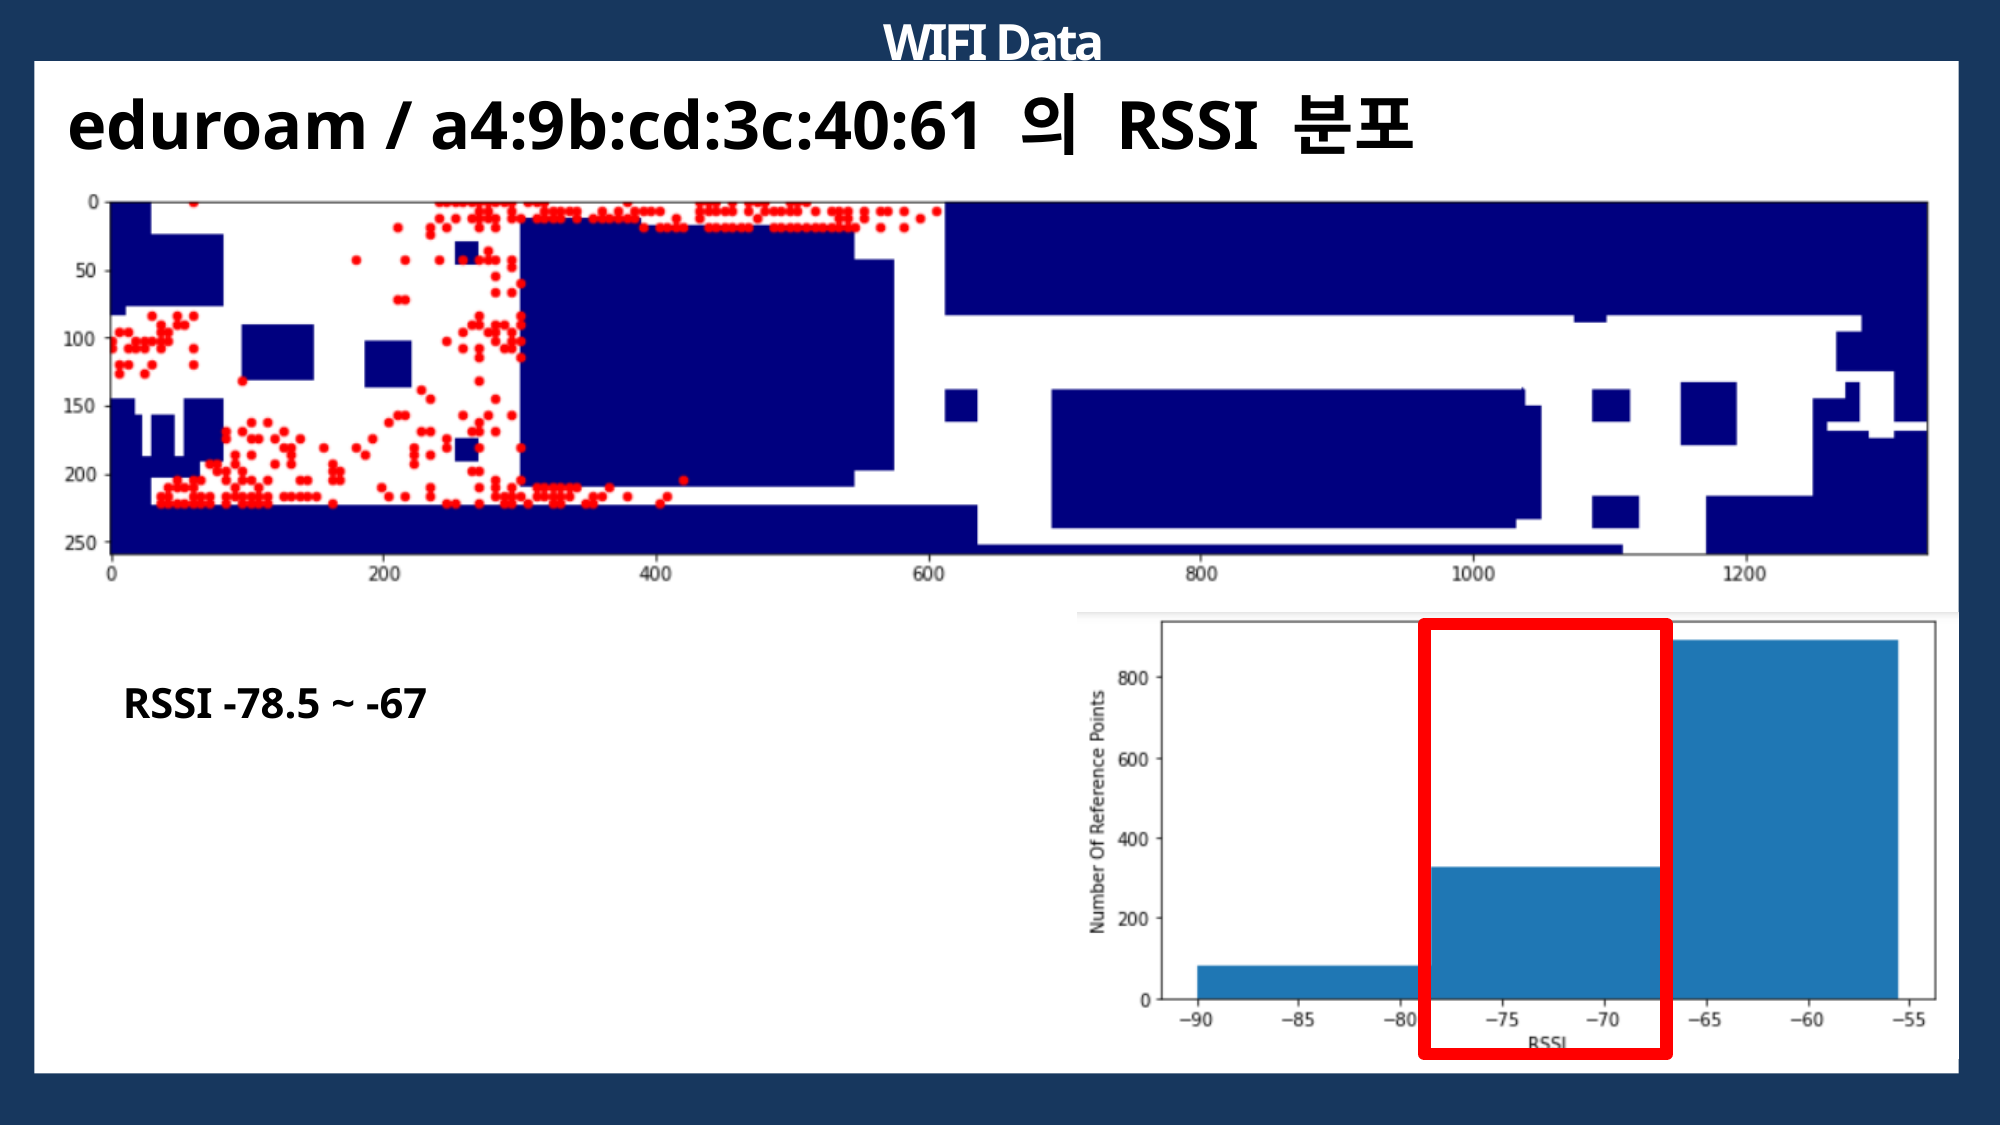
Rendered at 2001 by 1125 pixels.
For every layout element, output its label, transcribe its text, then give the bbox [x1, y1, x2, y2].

text_box WIFI Data [645, 3, 1343, 76]
picture [44, 171, 1944, 605]
text_box RSSI -78.5 ~ -67 [108, 644, 872, 735]
text_box [32, 59, 1961, 1075]
text_box eduroam / a4:9b:cd:3c:40:61 의 RSSI 분포 [52, 76, 1654, 169]
picture [1077, 611, 1959, 1059]
